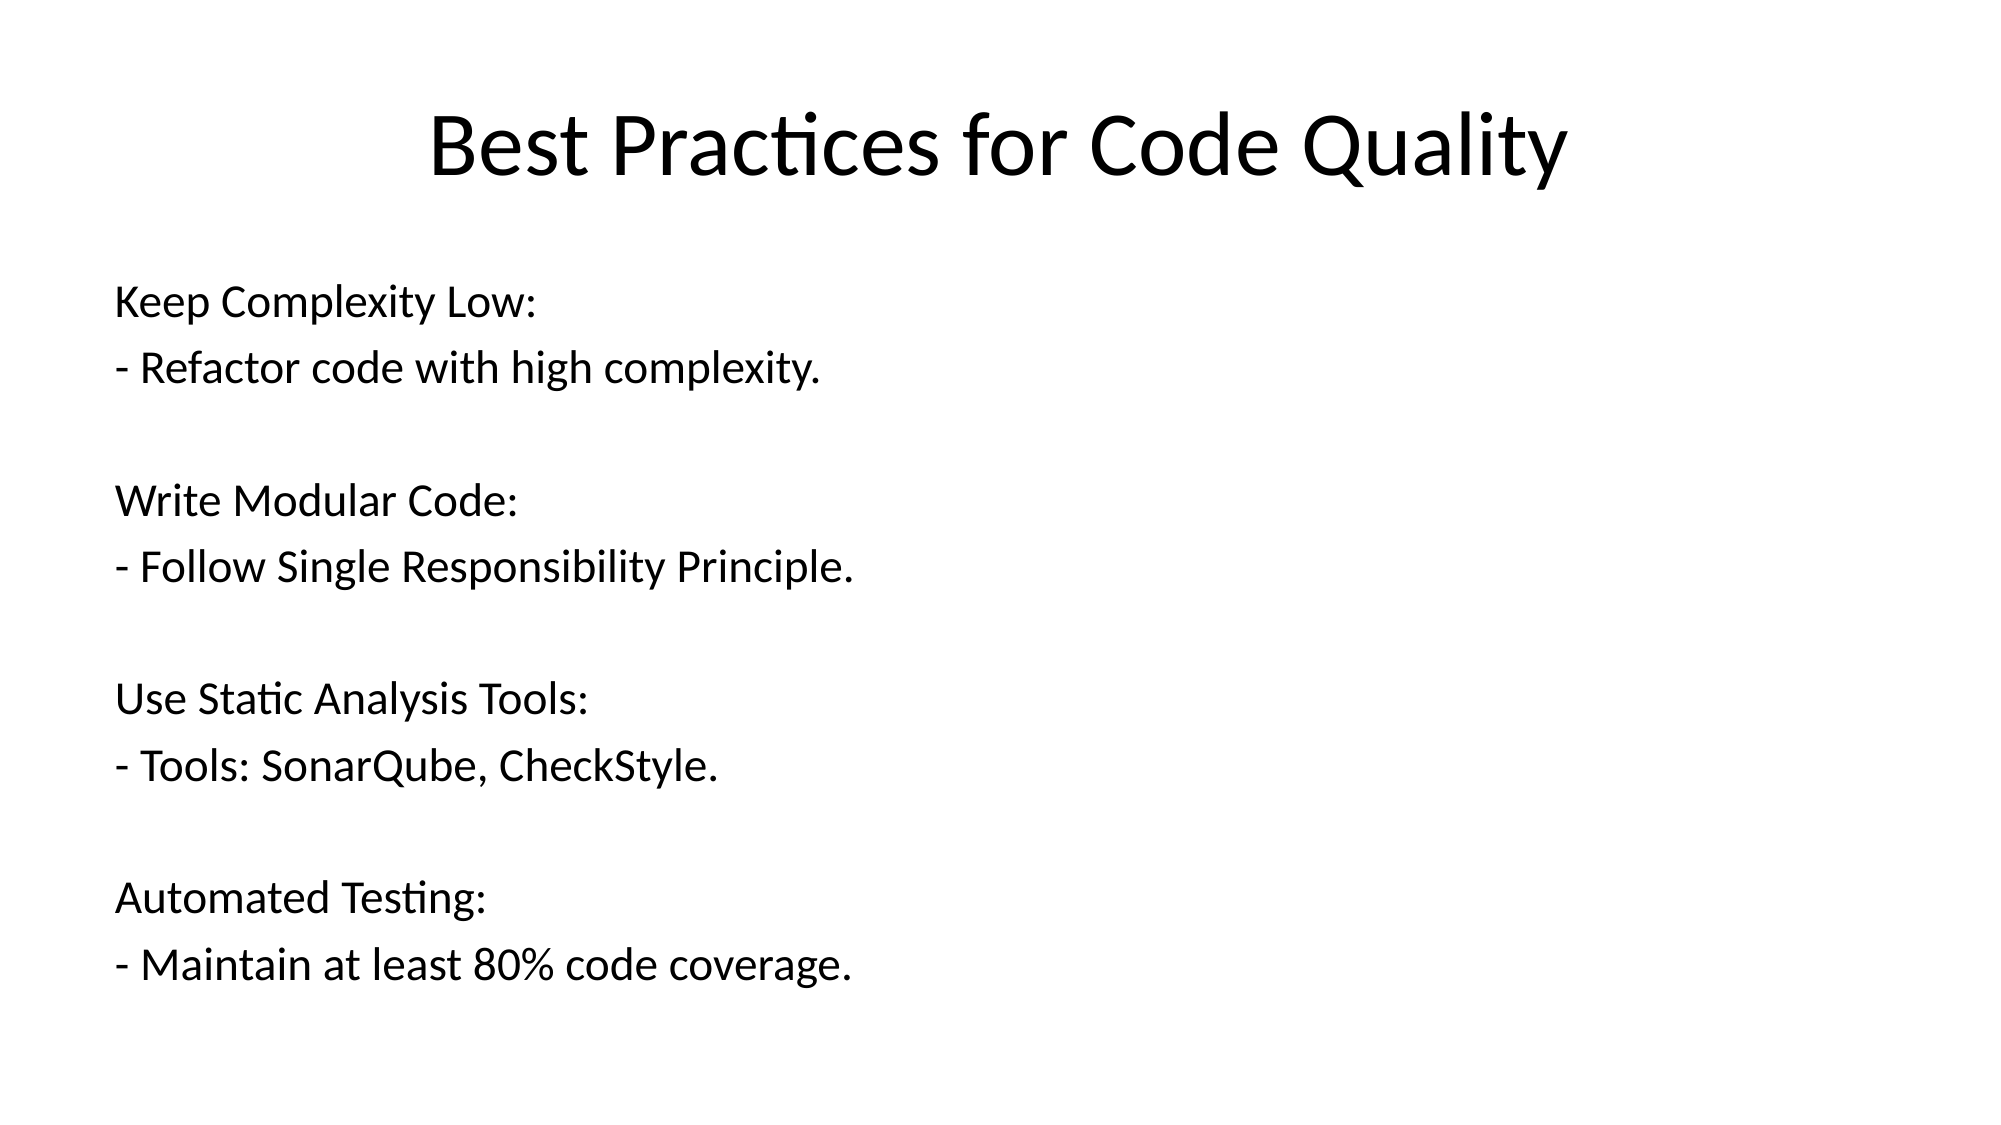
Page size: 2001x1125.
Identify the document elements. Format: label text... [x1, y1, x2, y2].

list Keep Complexity Low: - Refactor code with high complexity. Write Modular Code: - Follow Single Responsibility Principle. Use Static Analysis Tools: - Tools: SonarQube, CheckStyle. Automated Testing: - Maintain at least 80% code coverage. [99, 262, 1900, 1005]
title Best Practices for Code Quality [99, 45, 1900, 233]
